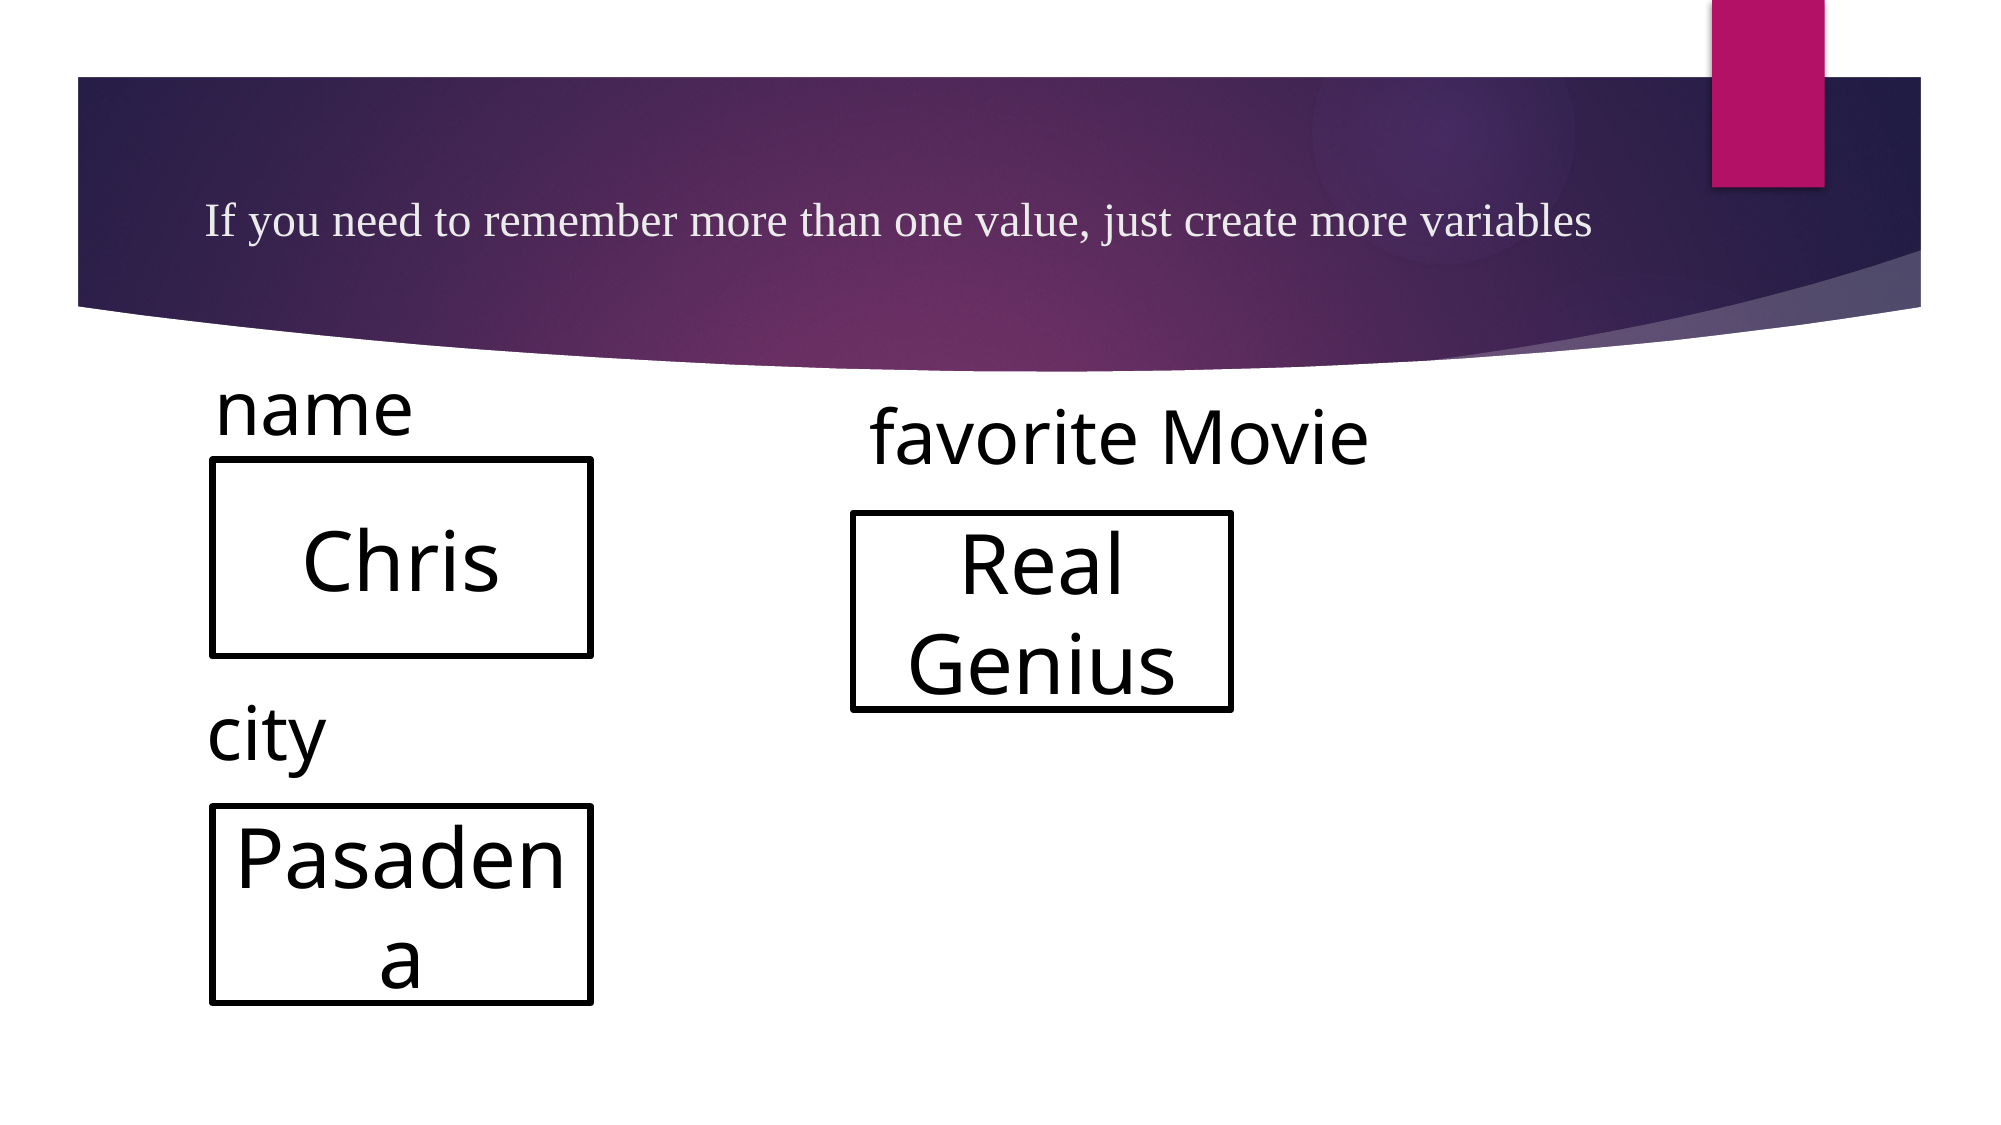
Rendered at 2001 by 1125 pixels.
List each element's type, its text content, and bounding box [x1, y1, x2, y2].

text_box Chris [211, 458, 592, 658]
text_box favorite Movie [854, 381, 1386, 487]
text_box name [199, 353, 430, 459]
text_box city [191, 678, 342, 784]
text_box Real Genius [852, 511, 1233, 711]
title If you need to remember more than one value, just create more variables [189, 159, 1627, 276]
text_box Pasadena [211, 805, 592, 1005]
